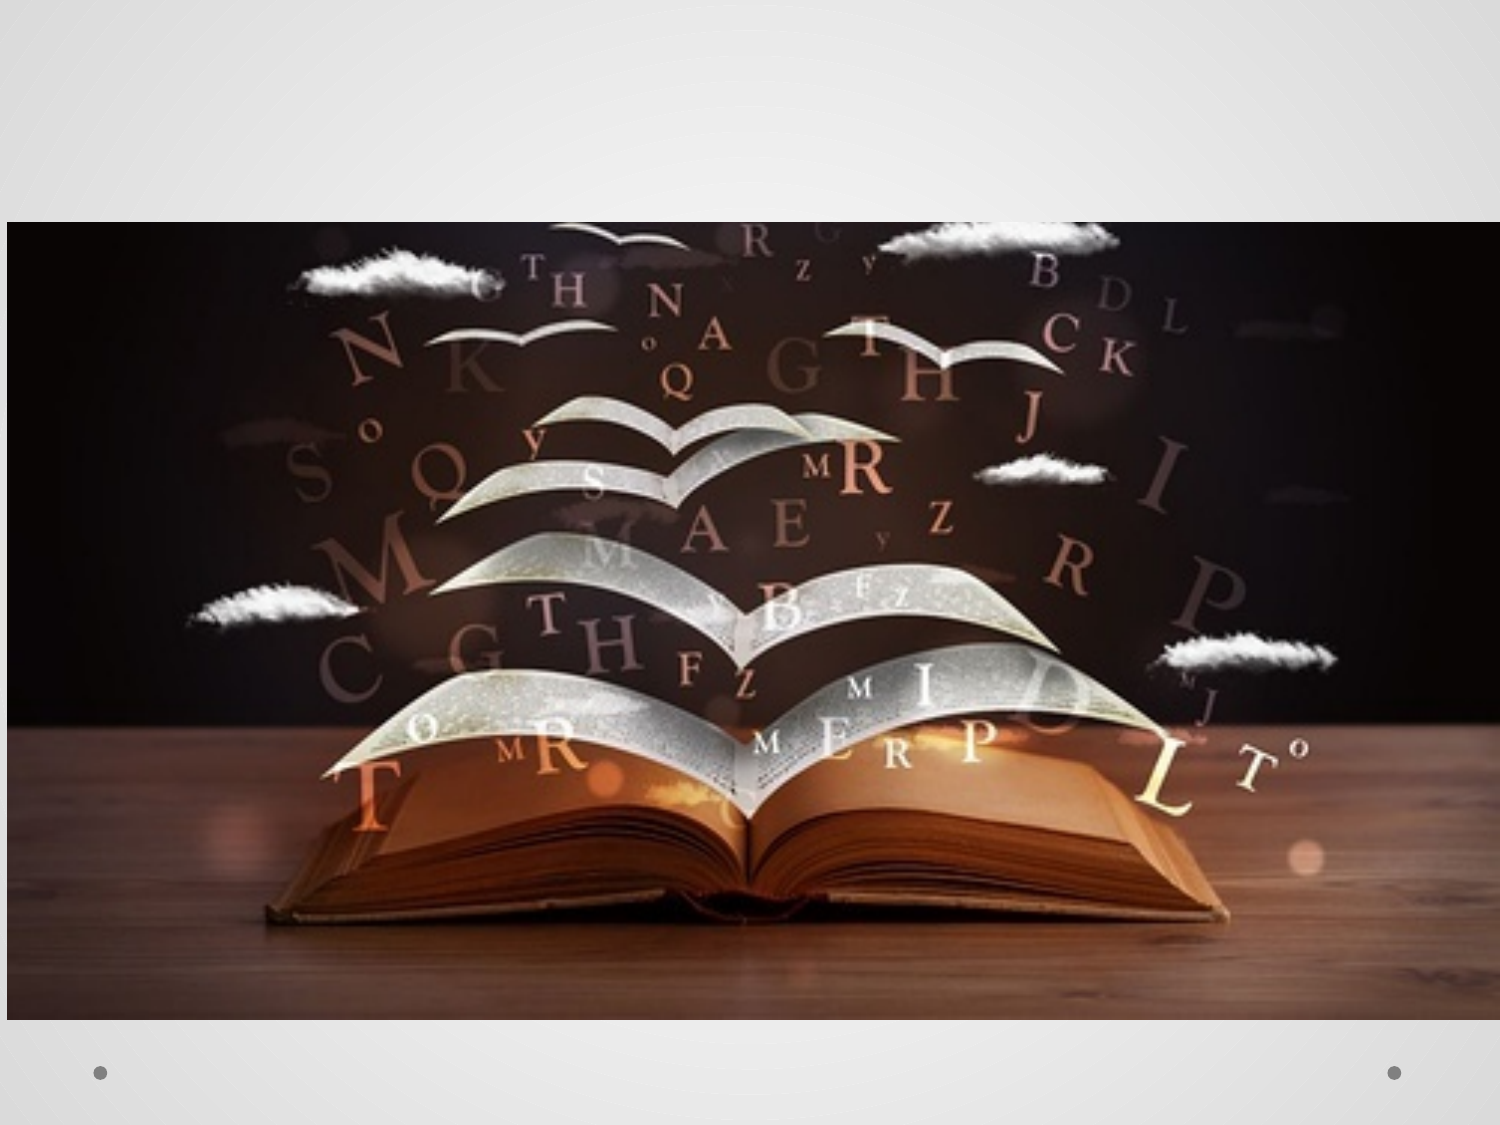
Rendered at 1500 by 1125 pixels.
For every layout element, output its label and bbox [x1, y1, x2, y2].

picture [7, 222, 1500, 1020]
